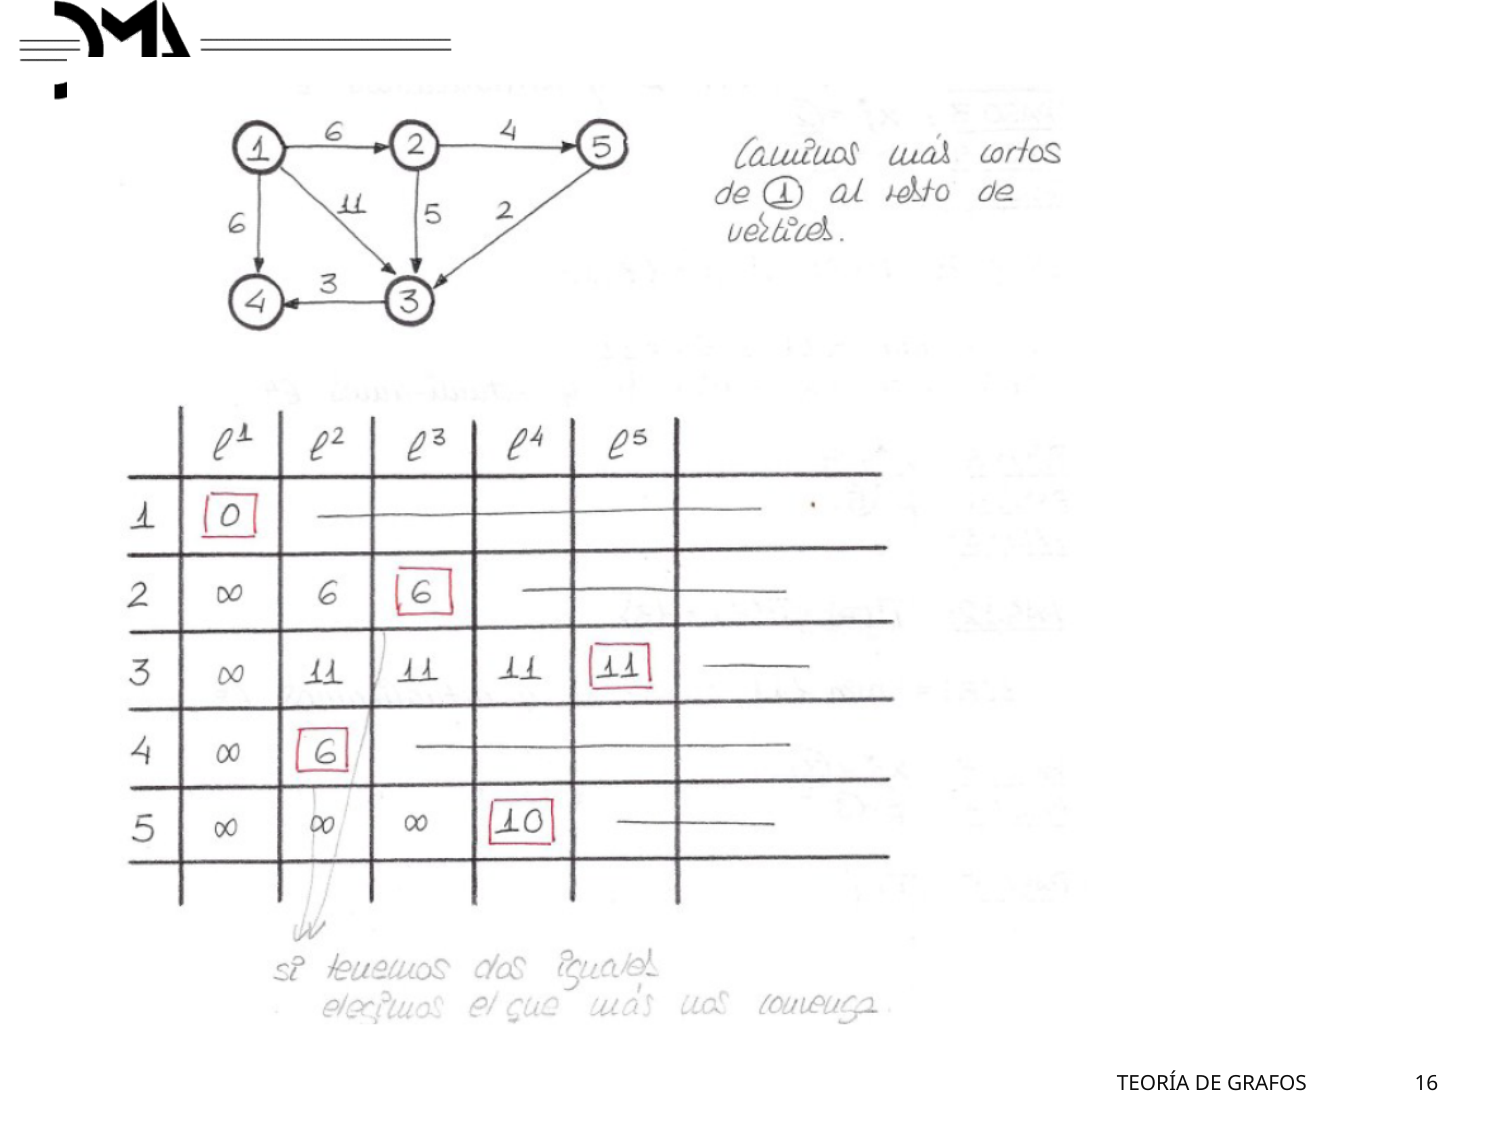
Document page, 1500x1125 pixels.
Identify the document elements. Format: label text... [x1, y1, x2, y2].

picture [17, 0, 1152, 1038]
slide_number 16 [1333, 1061, 1454, 1107]
footer Teoría de Grafos [595, 1061, 1322, 1107]
